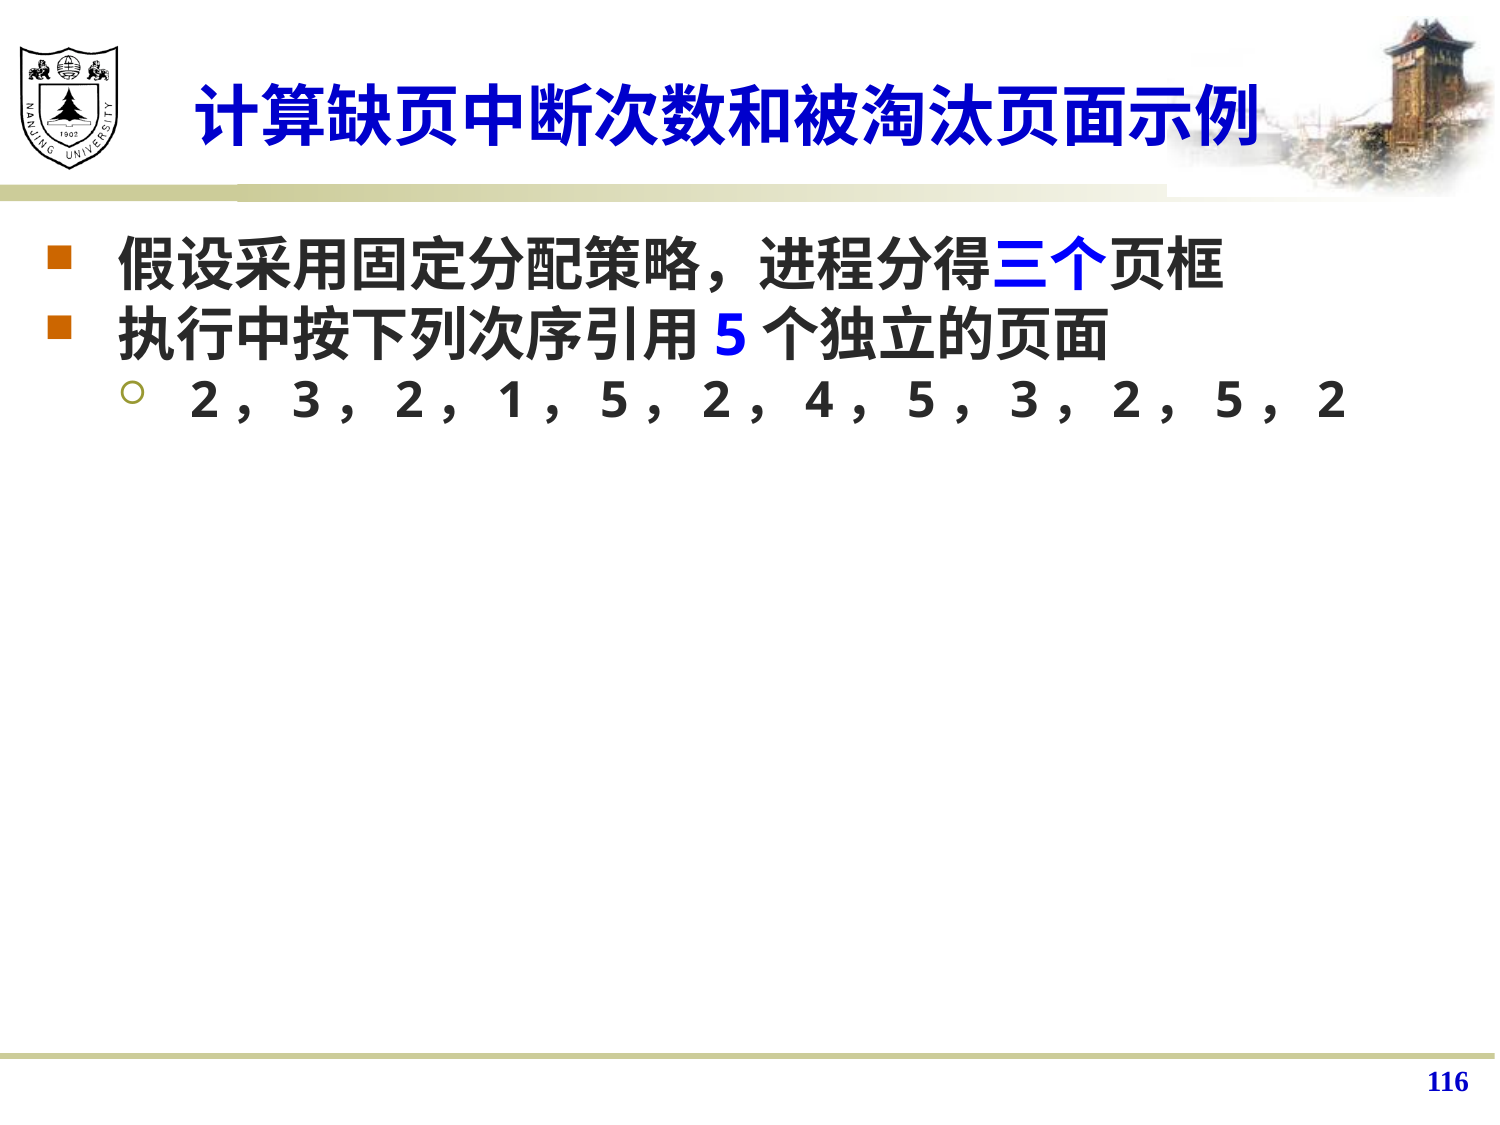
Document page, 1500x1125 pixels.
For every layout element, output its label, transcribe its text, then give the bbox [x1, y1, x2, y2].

picture [0, 1053, 1495, 1059]
picture [1167, 16, 1495, 197]
list 假设采用固定分配策略，进程分得三个页框 执行中按下列次序引用5个独立的页面 2，3，2，1，5，2，4，5，3，2，5，2 [29, 219, 1483, 1035]
picture [14, 42, 124, 173]
slide_number 116 [1399, 1054, 1496, 1125]
title 计算缺页中断次数和被淘汰页面示例 [123, 66, 1331, 161]
